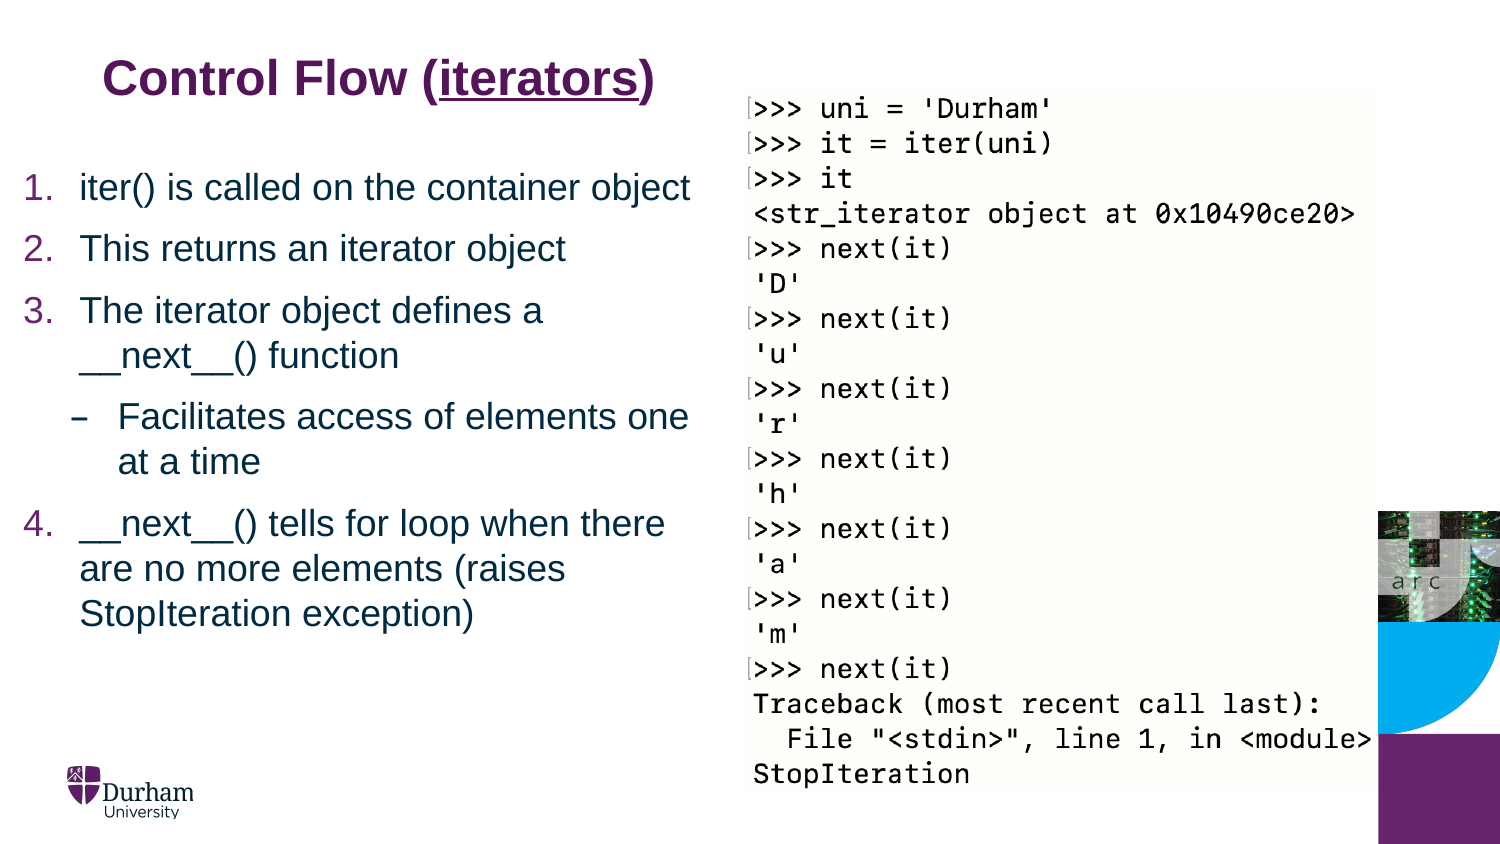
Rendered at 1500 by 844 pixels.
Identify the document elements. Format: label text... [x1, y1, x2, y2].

title Control Flow (iterators) [101, 45, 1399, 187]
list iter() is called on the container object This returns an iterator object The iterator object defines a __next__() function Facilitates access of elements one at a time __next__() tells for loop when there are no more elements (raises StopIteration exception) [23, 162, 729, 384]
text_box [1378, 511, 1500, 844]
picture [67, 766, 193, 819]
picture [746, 90, 1377, 792]
